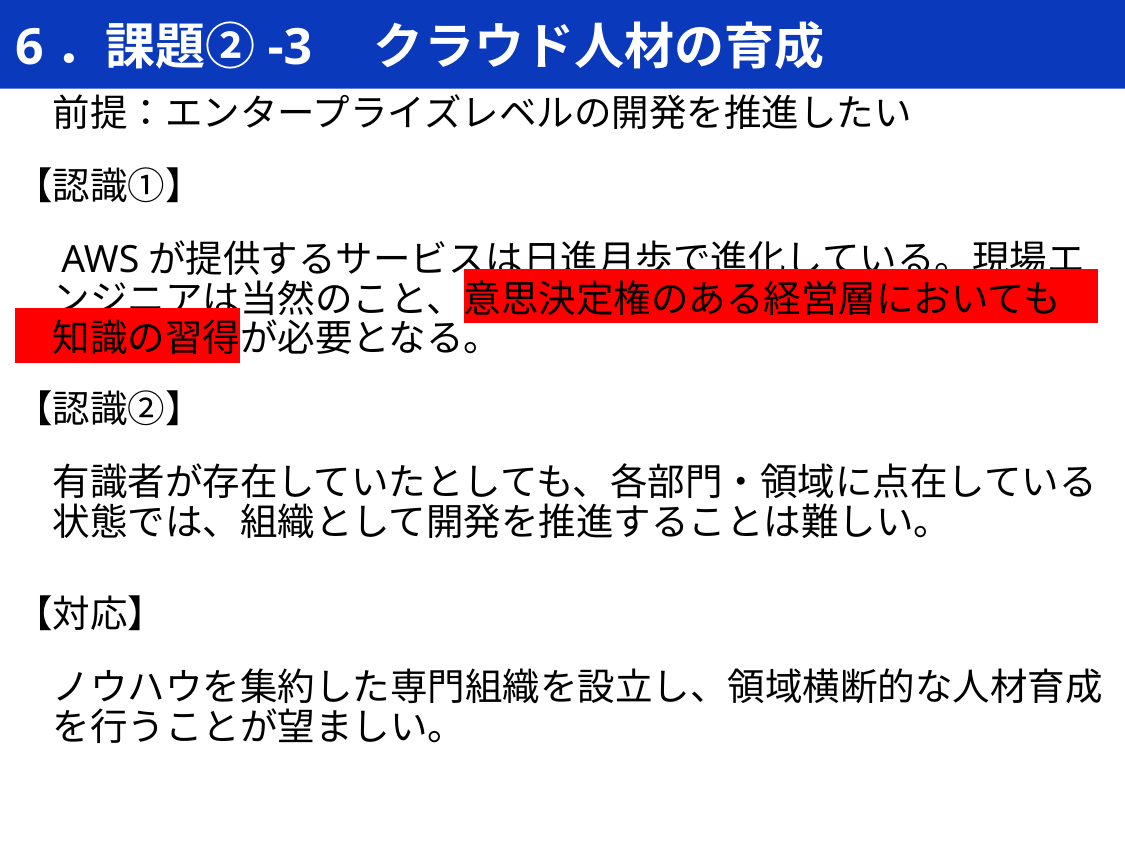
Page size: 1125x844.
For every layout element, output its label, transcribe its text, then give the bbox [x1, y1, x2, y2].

list 【対応】 ノウハウを集約した専門組織を設立し、領域横断的な人材育成 を行うことが望ましい。 [0, 581, 1125, 806]
text_box 前提：エンタープライズレベルの開発を推進したい 【認識①】 AWSが提供するサービスは日進月歩で進化している。現場エ ンジニアは当然のこと、意思決定権のある経営層においても 知識の習得が必要となる。 [0, 80, 1125, 320]
title 6．課題②-3 クラウド人材の育成 [0, 0, 1125, 80]
list 【認識②】 有識者が存在していたとしても、各部門・領域に点在している 状態では、組織として開発を推進することは難しい。 [0, 376, 1125, 578]
